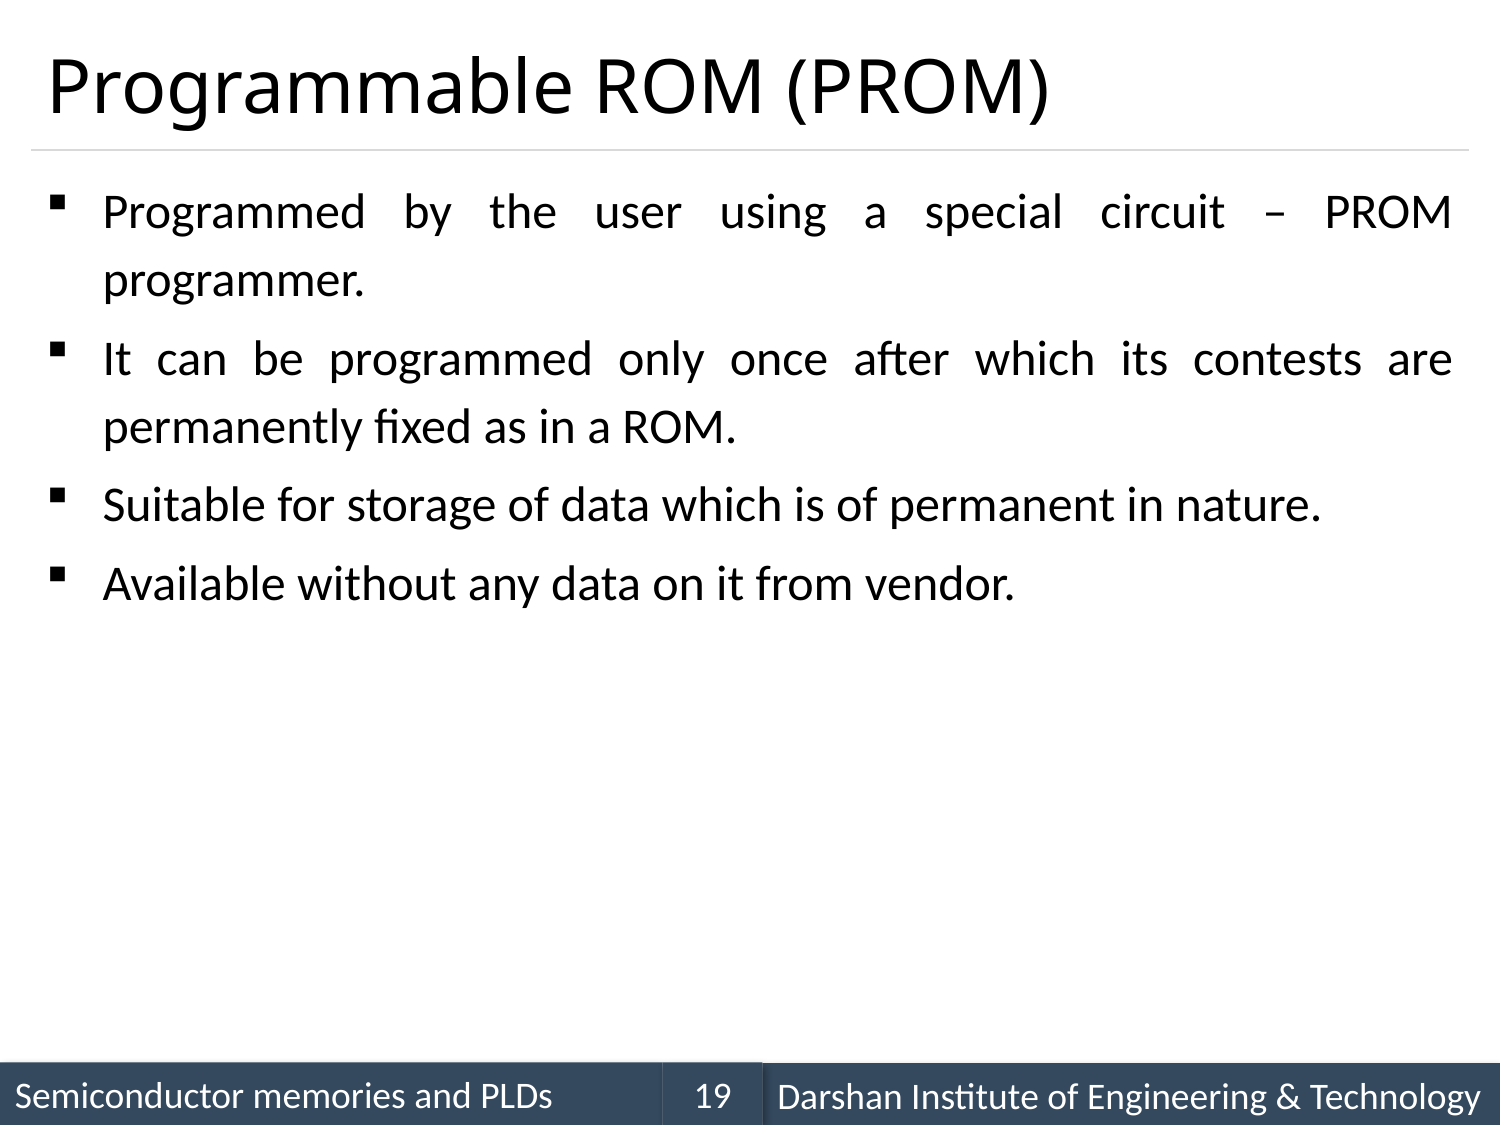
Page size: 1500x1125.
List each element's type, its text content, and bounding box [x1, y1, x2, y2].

title Programmable ROM (PROM) [31, 17, 1469, 150]
list Programmed by the user using a special circuit – PROM programmer. It can be programmed only once after which its contests are permanently fixed as in a ROM. Suitable for storage of data which is of permanent in nature. Available without any data on it from vendor. [31, 162, 1469, 1038]
